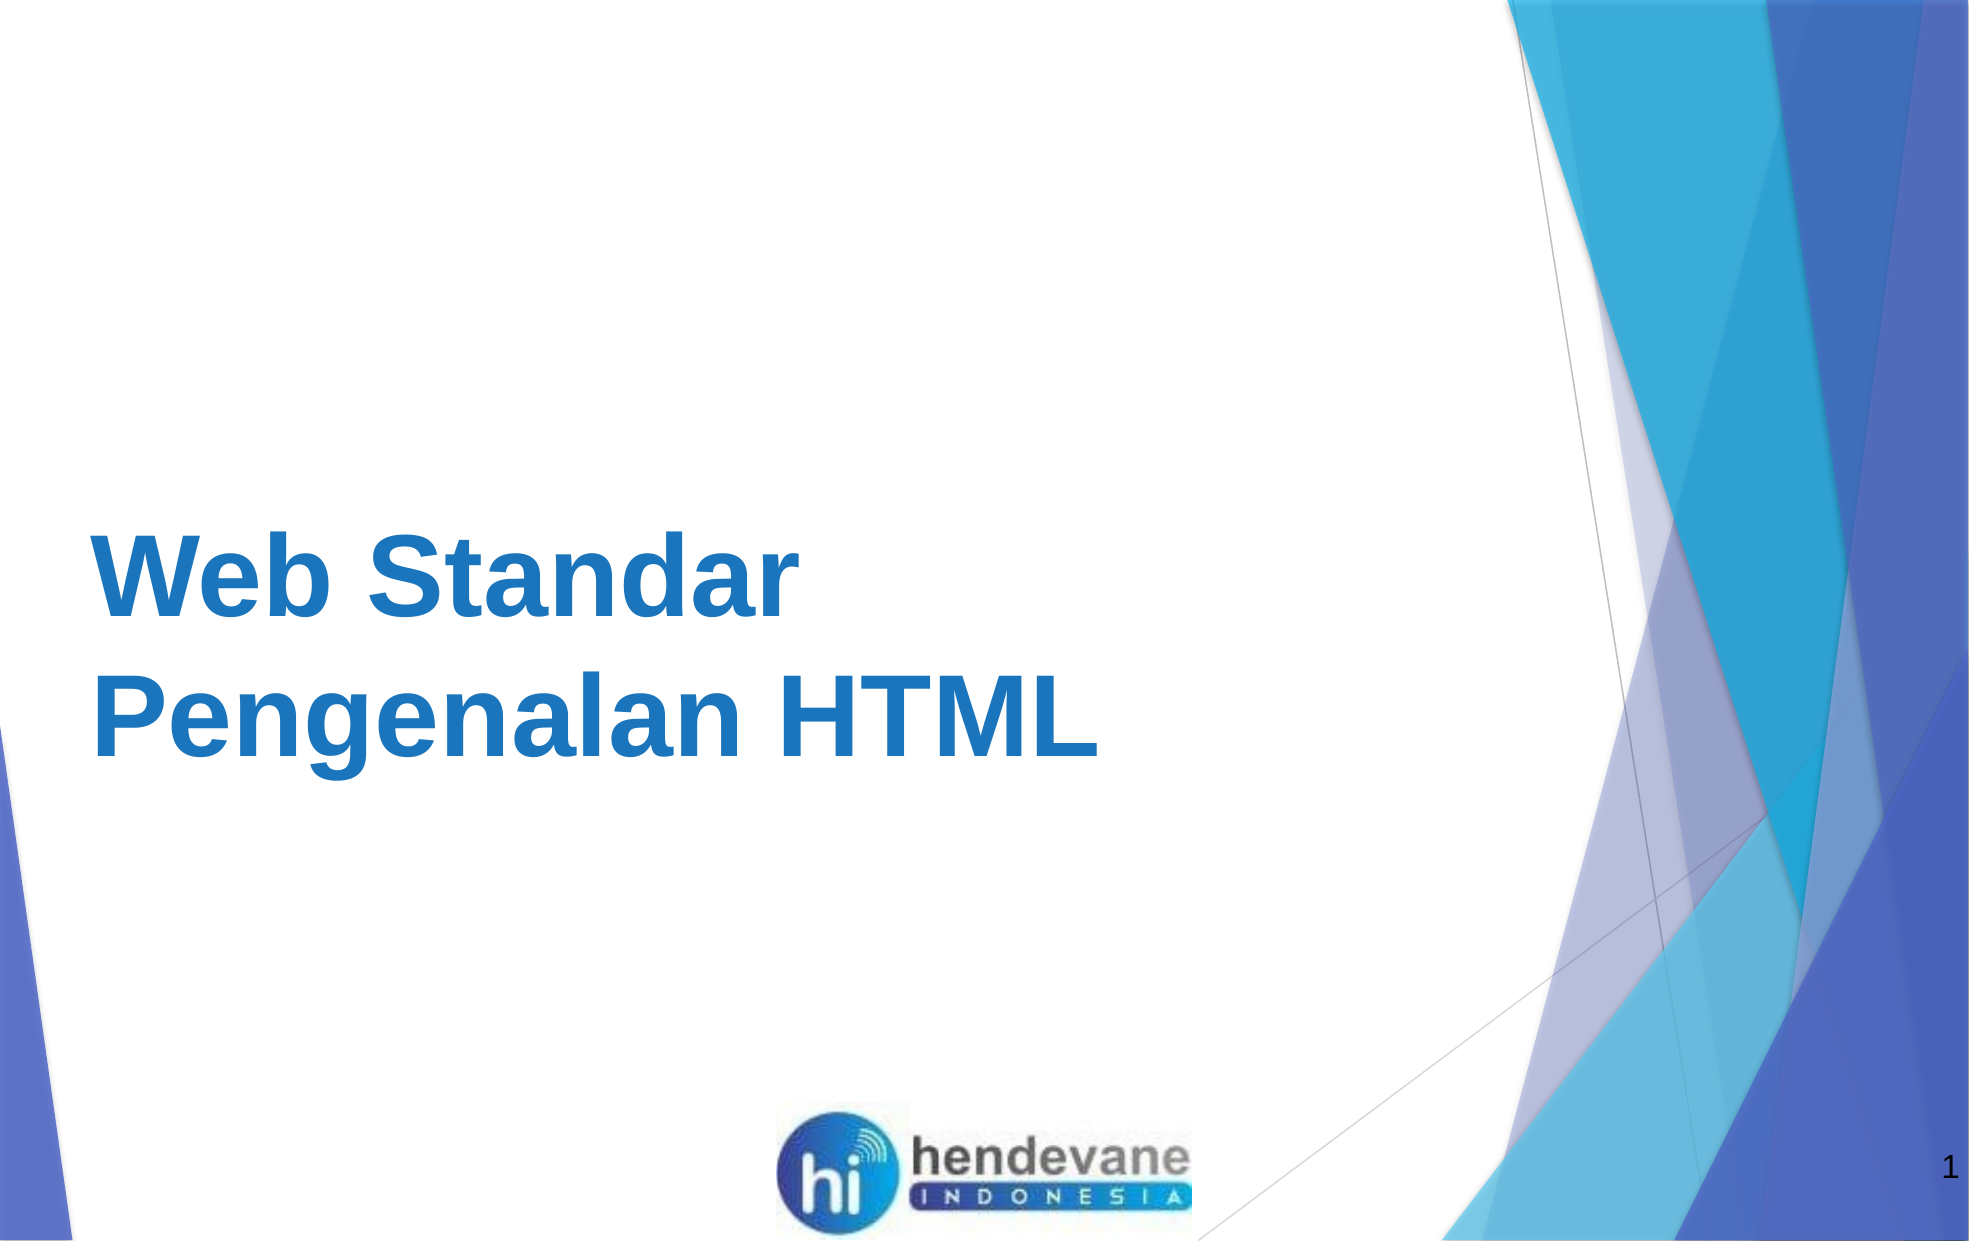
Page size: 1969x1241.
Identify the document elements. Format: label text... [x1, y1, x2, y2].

text_box Web Standar Pengenalan HTML [90, 49, 1886, 780]
picture [776, 1102, 1192, 1240]
slide_number 1 [1841, 1145, 1960, 1241]
